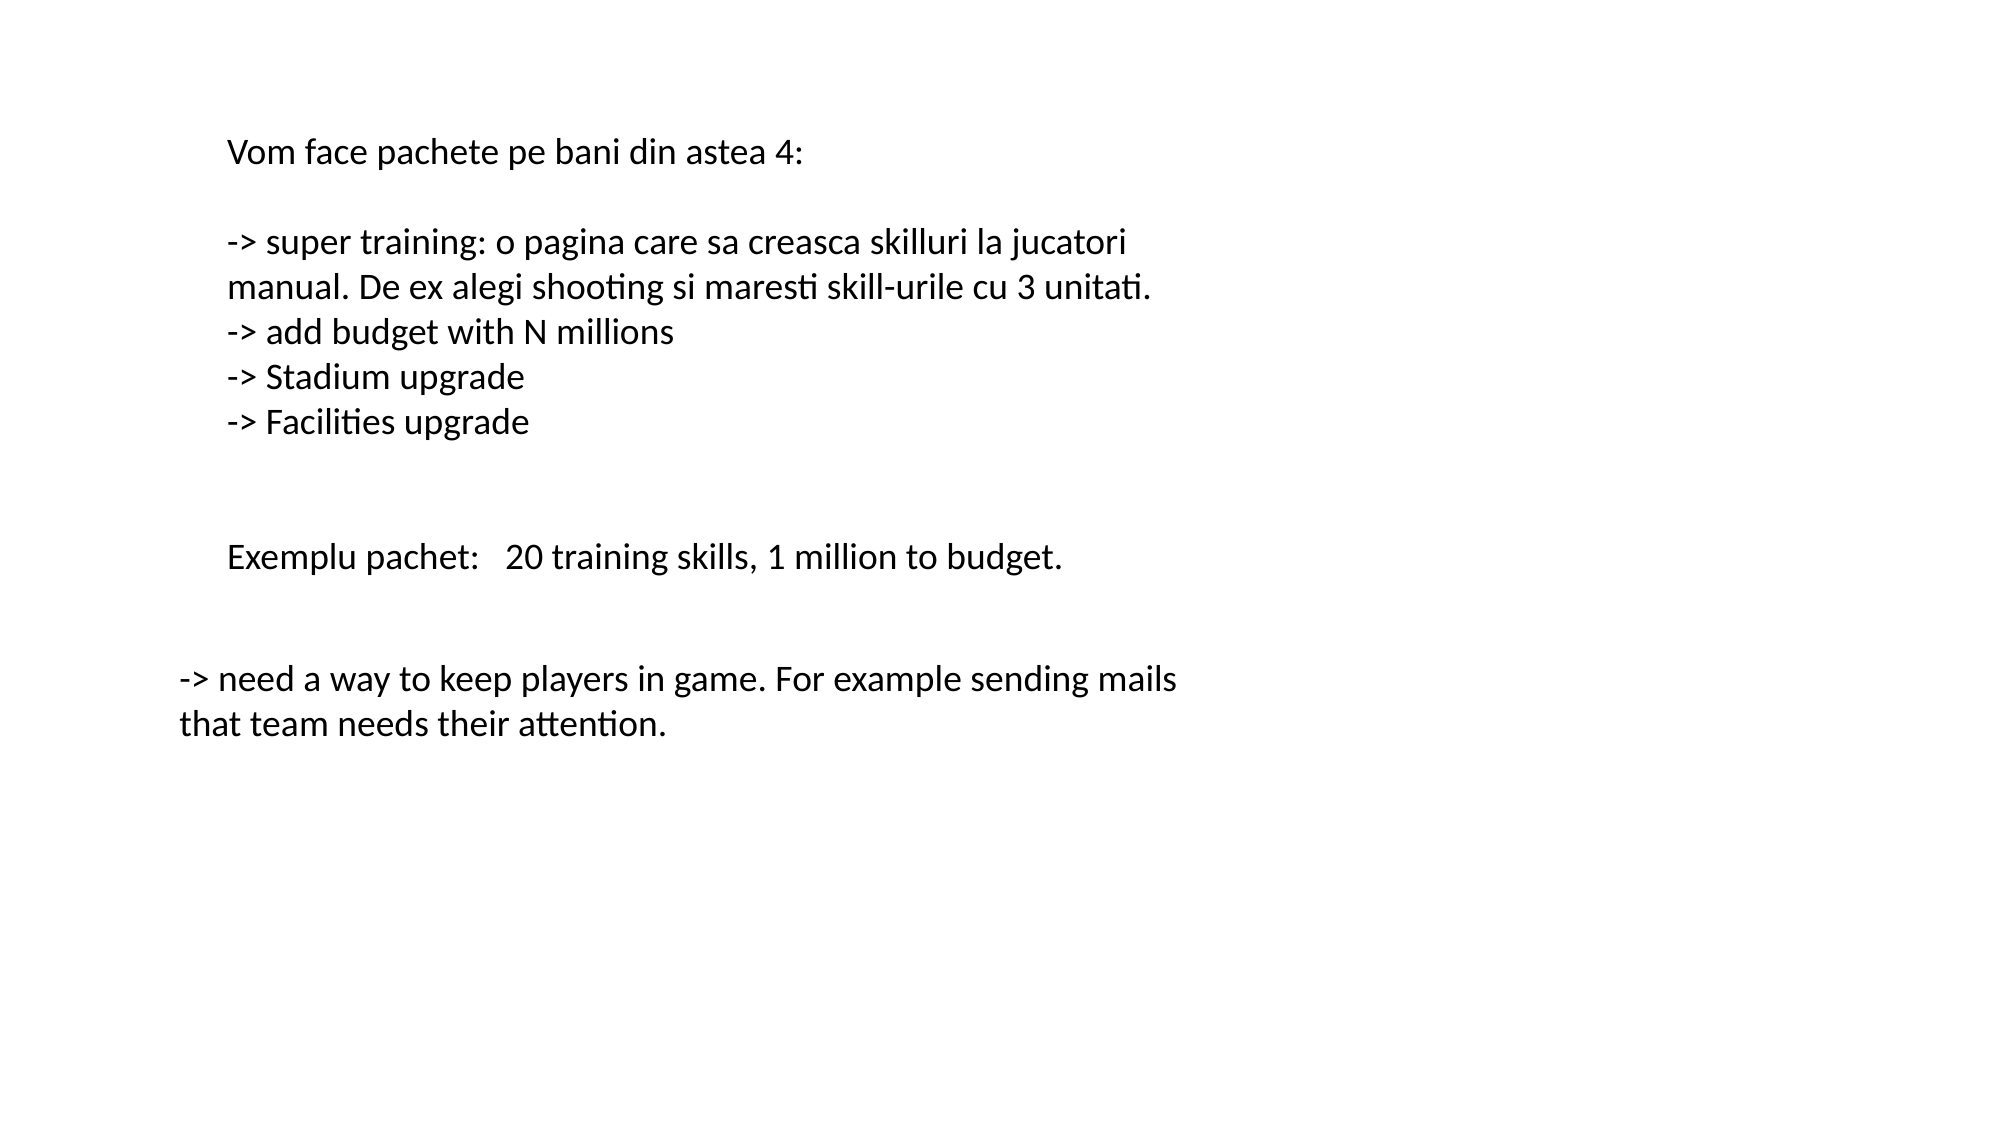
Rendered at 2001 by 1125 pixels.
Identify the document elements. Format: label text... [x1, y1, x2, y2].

text_box Vom face pachete pe bani din astea 4: -> super training: o pagina care sa creasca skilluri la jucatori manual. De ex alegi shooting si maresti skill-urile cu 3 unitati. -> add budget with N millions -> Stadium upgrade -> Facilities upgrade Exemplu pachet: 20 training skills, 1 million to budget. [212, 119, 1213, 584]
text_box -> need a way to keep players in game. For example sending mails that team needs their attention. [164, 646, 1254, 752]
